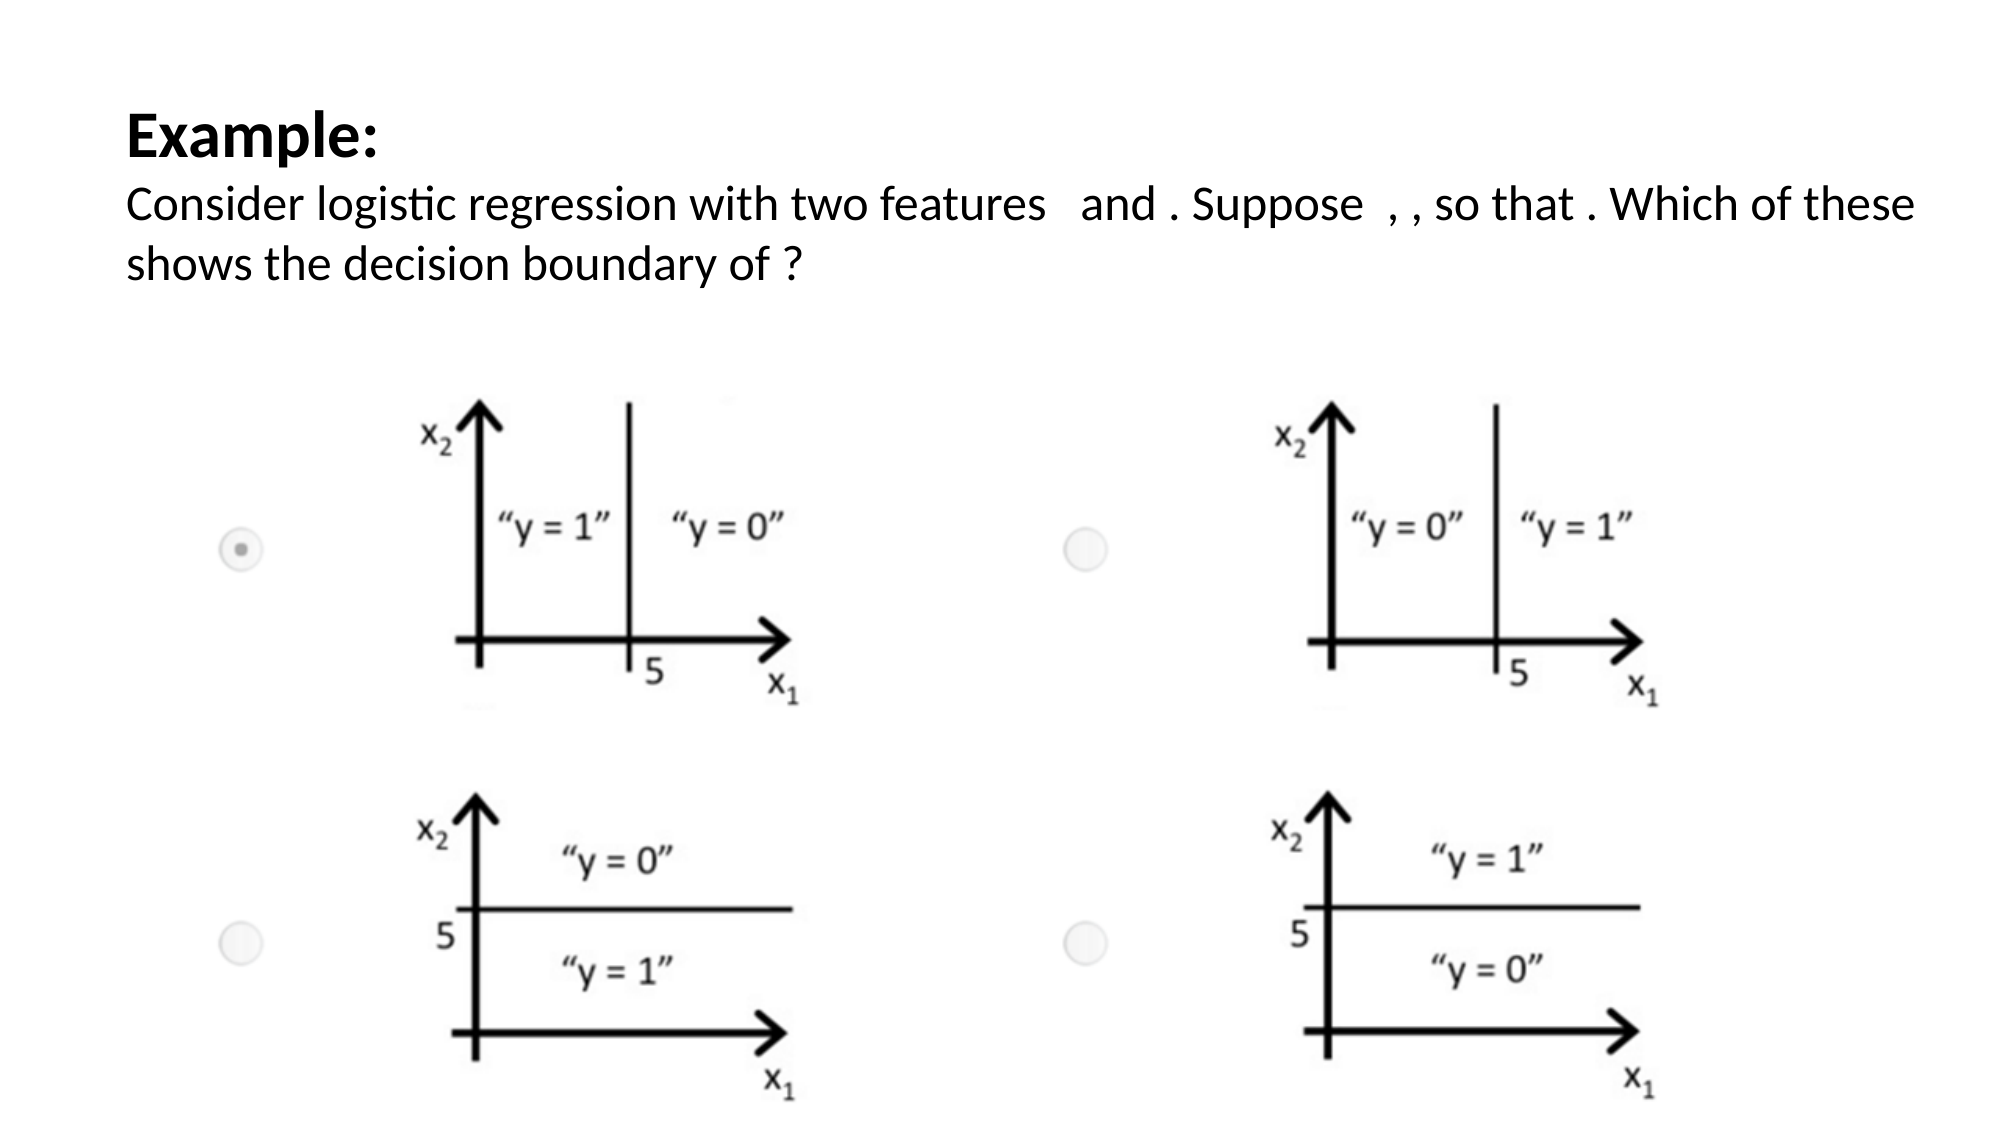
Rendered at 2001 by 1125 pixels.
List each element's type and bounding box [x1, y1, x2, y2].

picture [195, 370, 1713, 1125]
